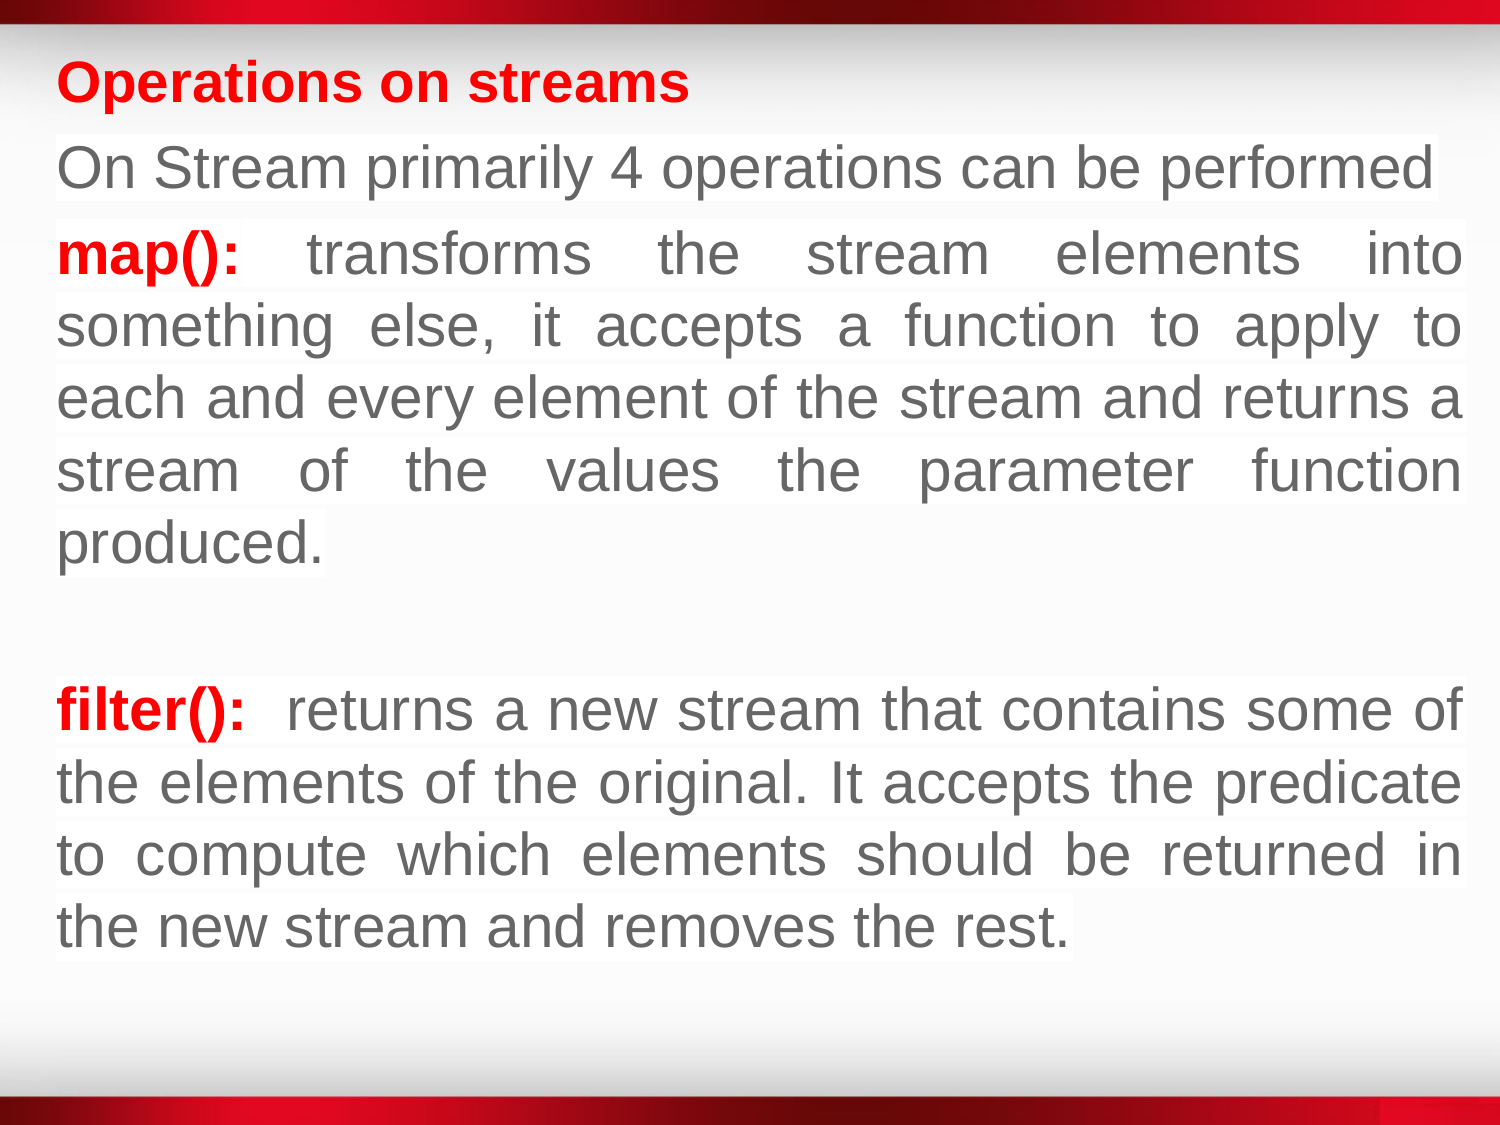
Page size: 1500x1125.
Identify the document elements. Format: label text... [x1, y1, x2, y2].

subtitle Operations on streams On Stream primarily 4 operations can be performed map(): transforms the stream elements into something else, it accepts a function to apply to each and every element of the stream and returns a stream of the values the parameter function produced. filter(): returns a new stream that contains some of the elements of the original. It accepts the predicate to compute which elements should be returned in the new stream and removes the rest. [41, 37, 1481, 1084]
picture [0, 0, 1500, 1125]
